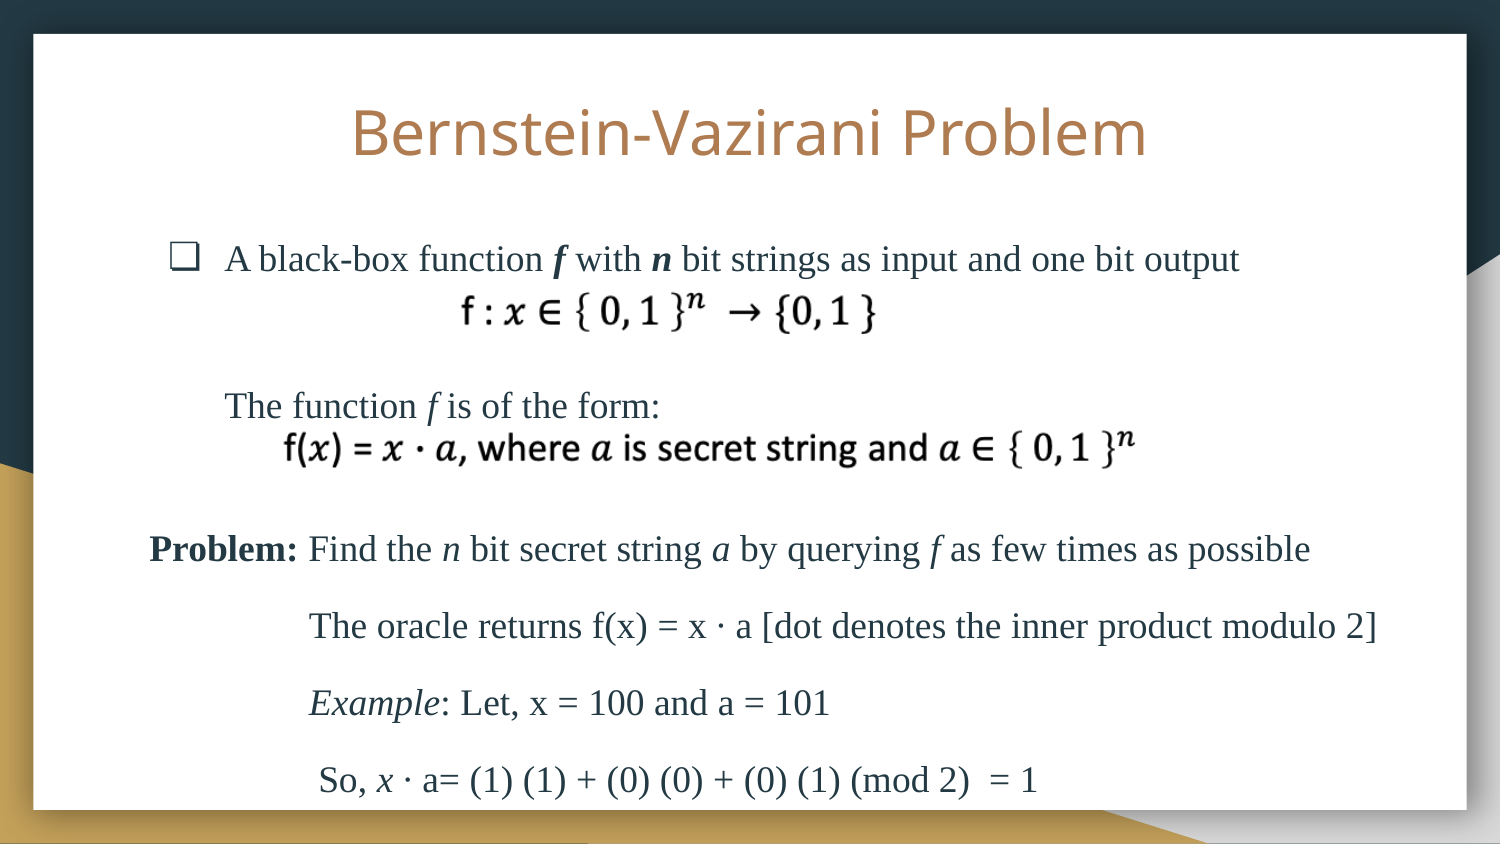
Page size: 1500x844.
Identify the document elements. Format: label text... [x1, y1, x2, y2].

list A black-box function f with n bit strings as input and one bit output The function f is of the form: Problem: Find the n bit secret string a ﻿by querying f as few times as possible The oracle returns f(x) = x ∙ a [dot denotes the inner product modulo 2] Example: Let, x = 100 and a = 101 So, x ∙ a= (1) (1) + (0) (0) + (0) (1) (mod 2) = 1 [134, 196, 1398, 764]
title Bernstein-Vazirani Problem [134, 67, 1366, 196]
picture [259, 409, 1257, 499]
picture [436, 271, 1166, 362]
